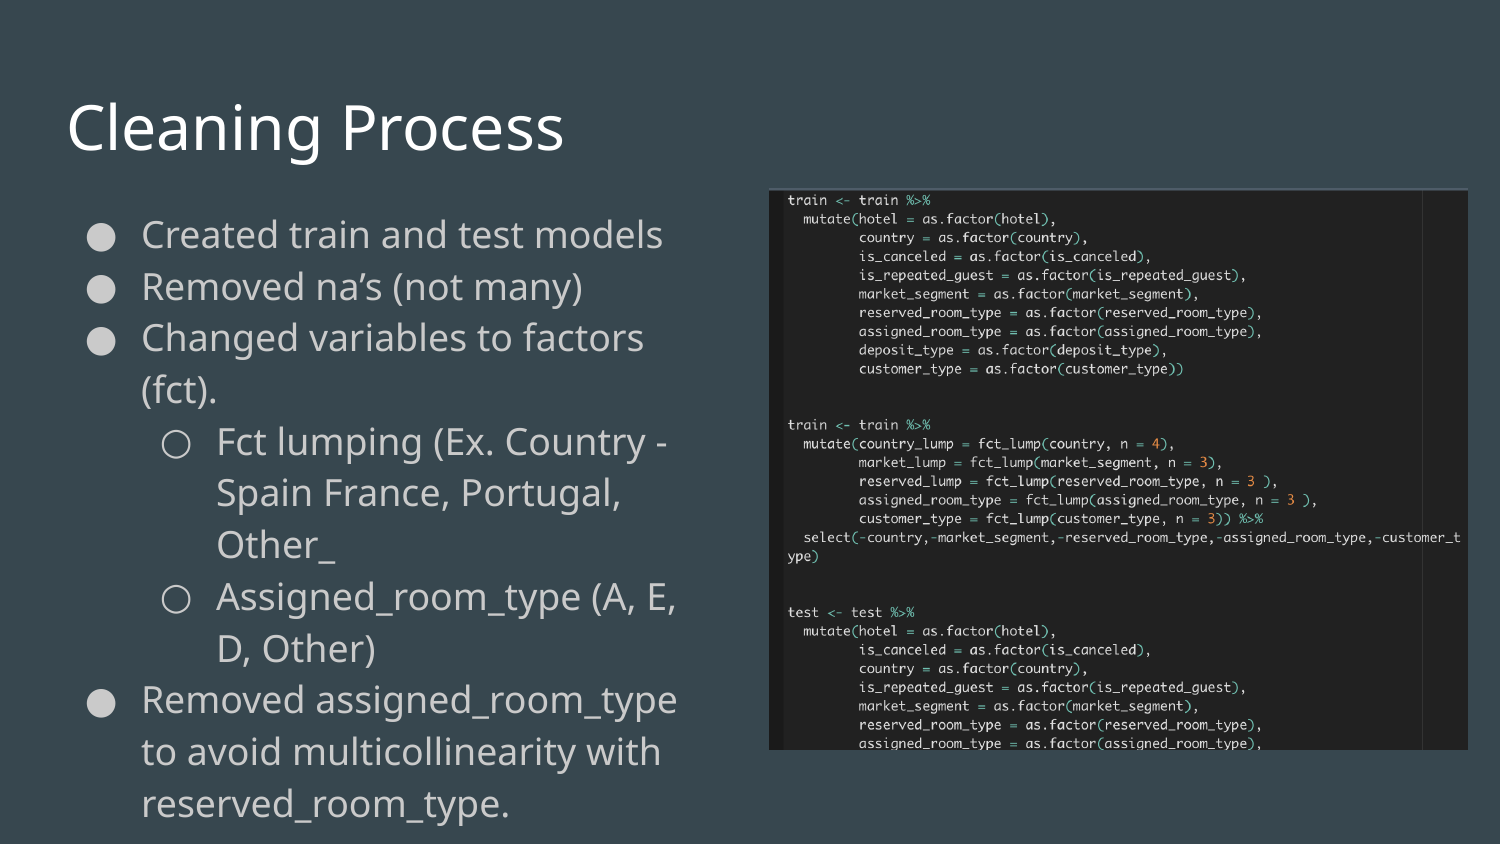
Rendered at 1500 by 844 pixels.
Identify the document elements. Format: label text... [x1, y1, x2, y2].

title Cleaning Process [51, 72, 1449, 167]
list Created train and test models Removed na’s (not many) Changed variables to factors (fct). Fct lumping (Ex. Country - Spain France, Portugal, Other_ Assigned_room_type (A, E, D, Other) Removed assigned_room_type to avoid multicollinearity with reserved_room_type. [51, 189, 708, 750]
picture [769, 188, 1468, 750]
